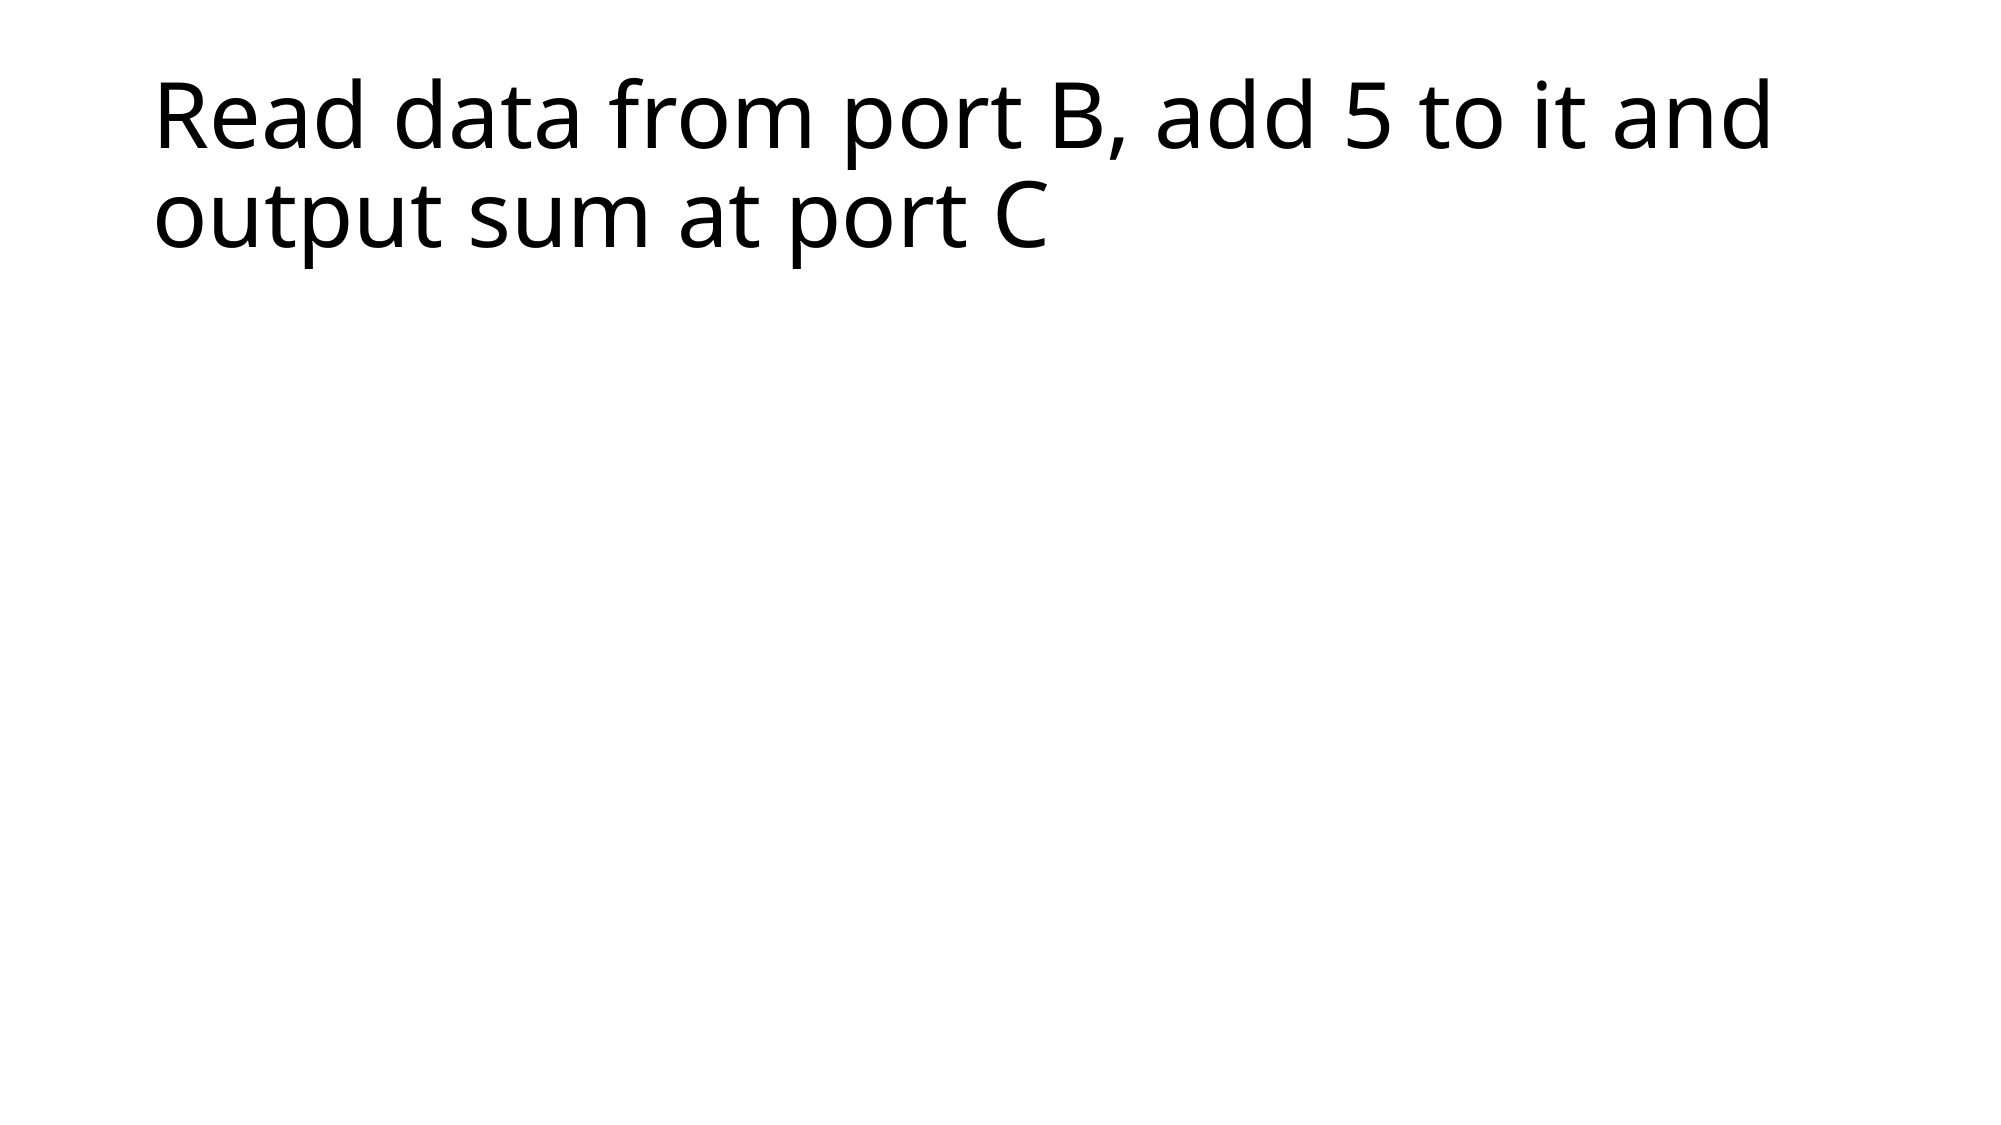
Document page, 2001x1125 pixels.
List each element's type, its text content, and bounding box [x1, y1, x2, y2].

title Read data from port B, add 5 to it and output sum at port C [137, 59, 1863, 278]
